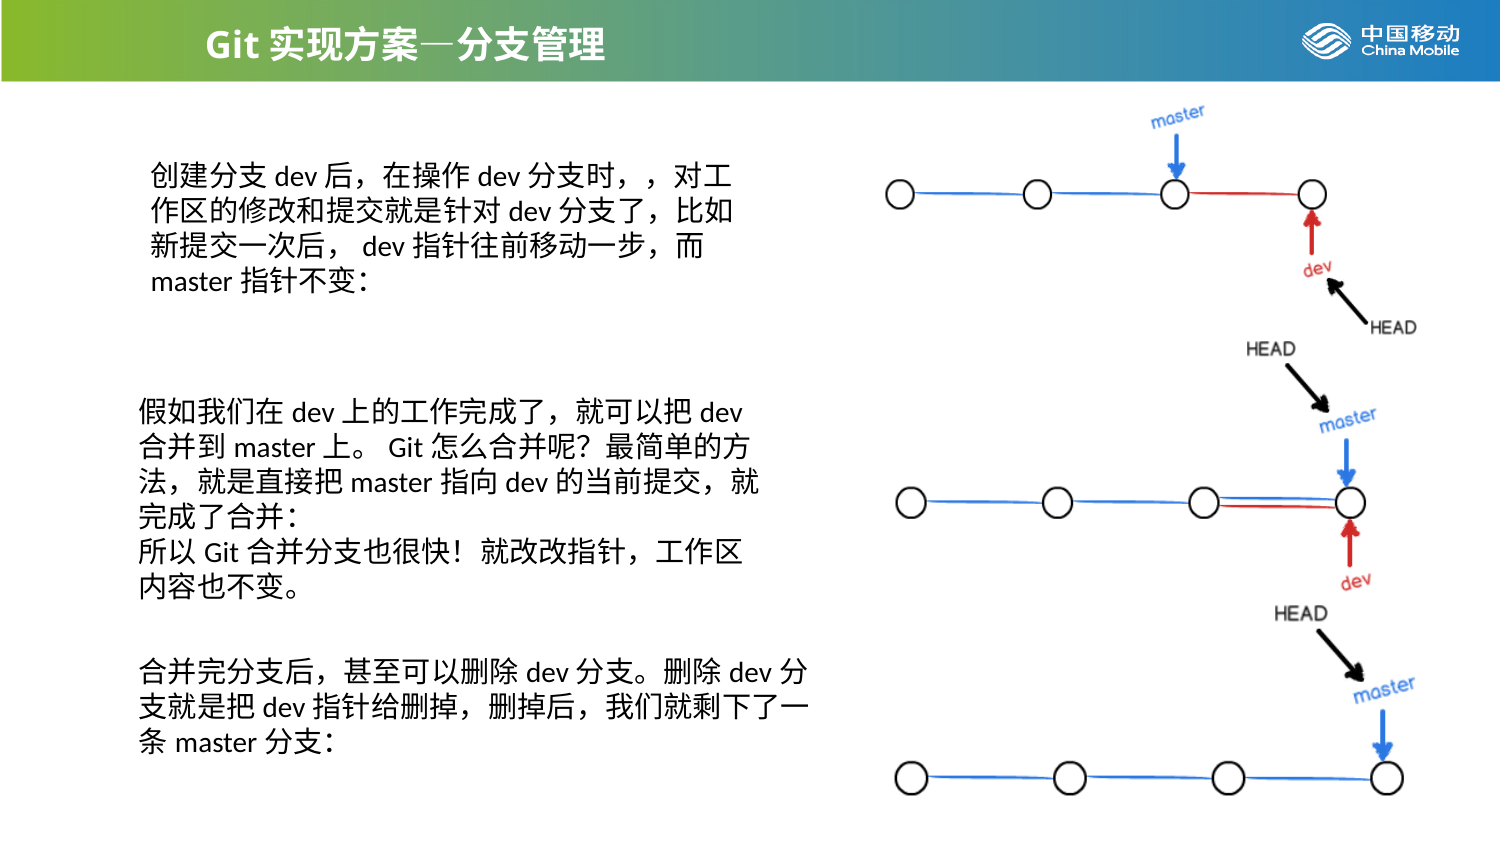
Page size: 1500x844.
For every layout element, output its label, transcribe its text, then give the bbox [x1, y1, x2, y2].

text_box 创建分支dev后，在操作dev分支时，，对工作区的修改和提交就是针对dev分支了，比如新提交一次后，dev指针往前移动一步，而master指针不变： [135, 150, 774, 305]
text_box Git实现方案—分支管理 [193, 5, 1105, 82]
text_box 合并完分支后，甚至可以删除dev分支。删除dev分支就是把dev指针给删掉，删掉后，我们就剩下了一条master分支： [123, 646, 833, 766]
text_box 假如我们在dev上的工作完成了，就可以把dev合并到master上。Git怎么合并呢？最简单的方法，就是直接把master指向dev的当前提交，就完成了合并： 所以Git合并分支也很快！就改改指针，工作区内容也不变。 [123, 386, 786, 611]
picture [0, 0, 1500, 844]
